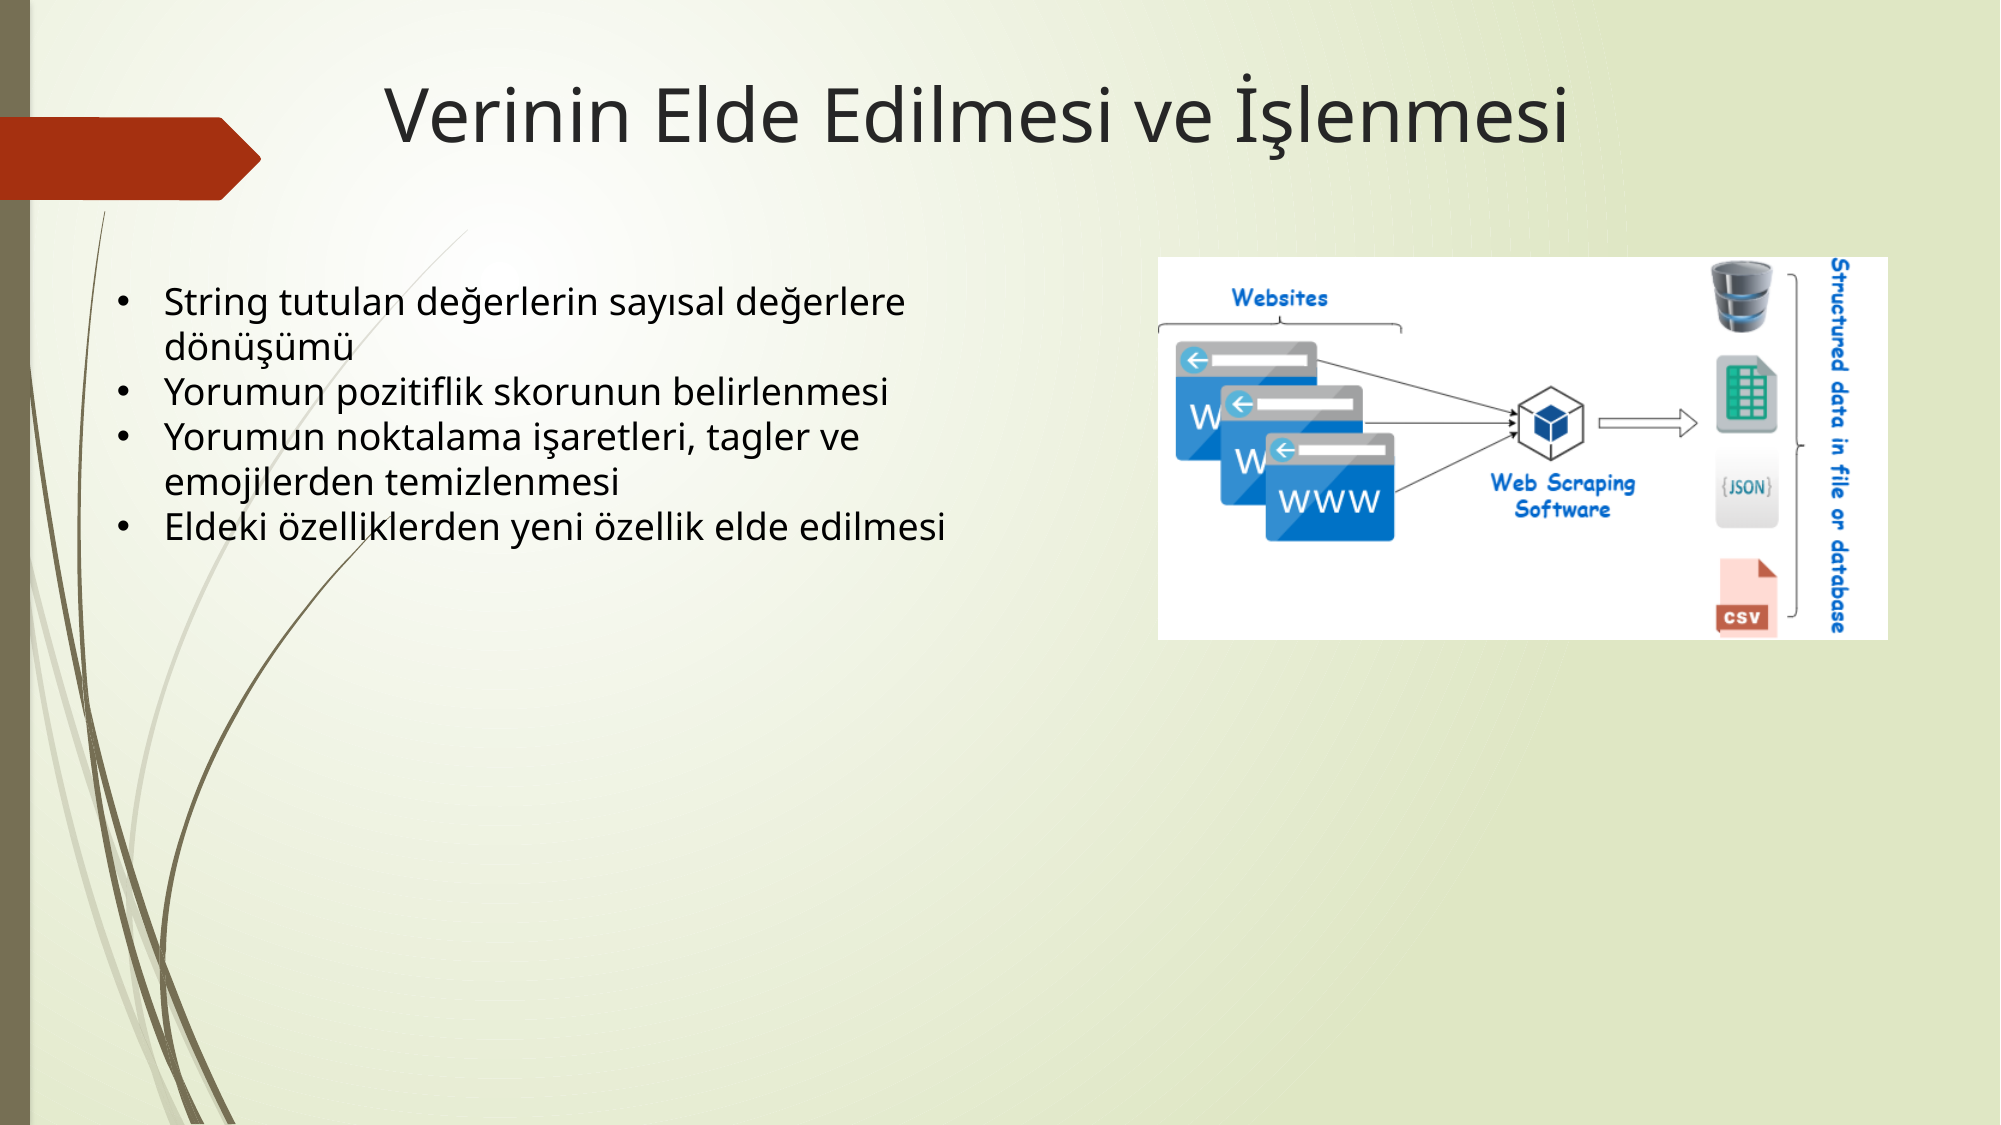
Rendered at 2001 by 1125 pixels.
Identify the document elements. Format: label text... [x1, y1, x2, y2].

title Verinin Elde Edilmesi ve İşlenmesi [369, 60, 1832, 271]
text_box String tutulan değerlerin sayısal değerlere dönüşümü Yorumun pozitiflik skorunun belirlenmesi Yorumun noktalama işaretleri, tagler ve emojilerden temizlenmesi Eldeki özelliklerden yeni özellik elde edilmesi [102, 270, 1018, 600]
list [1157, 257, 1888, 640]
